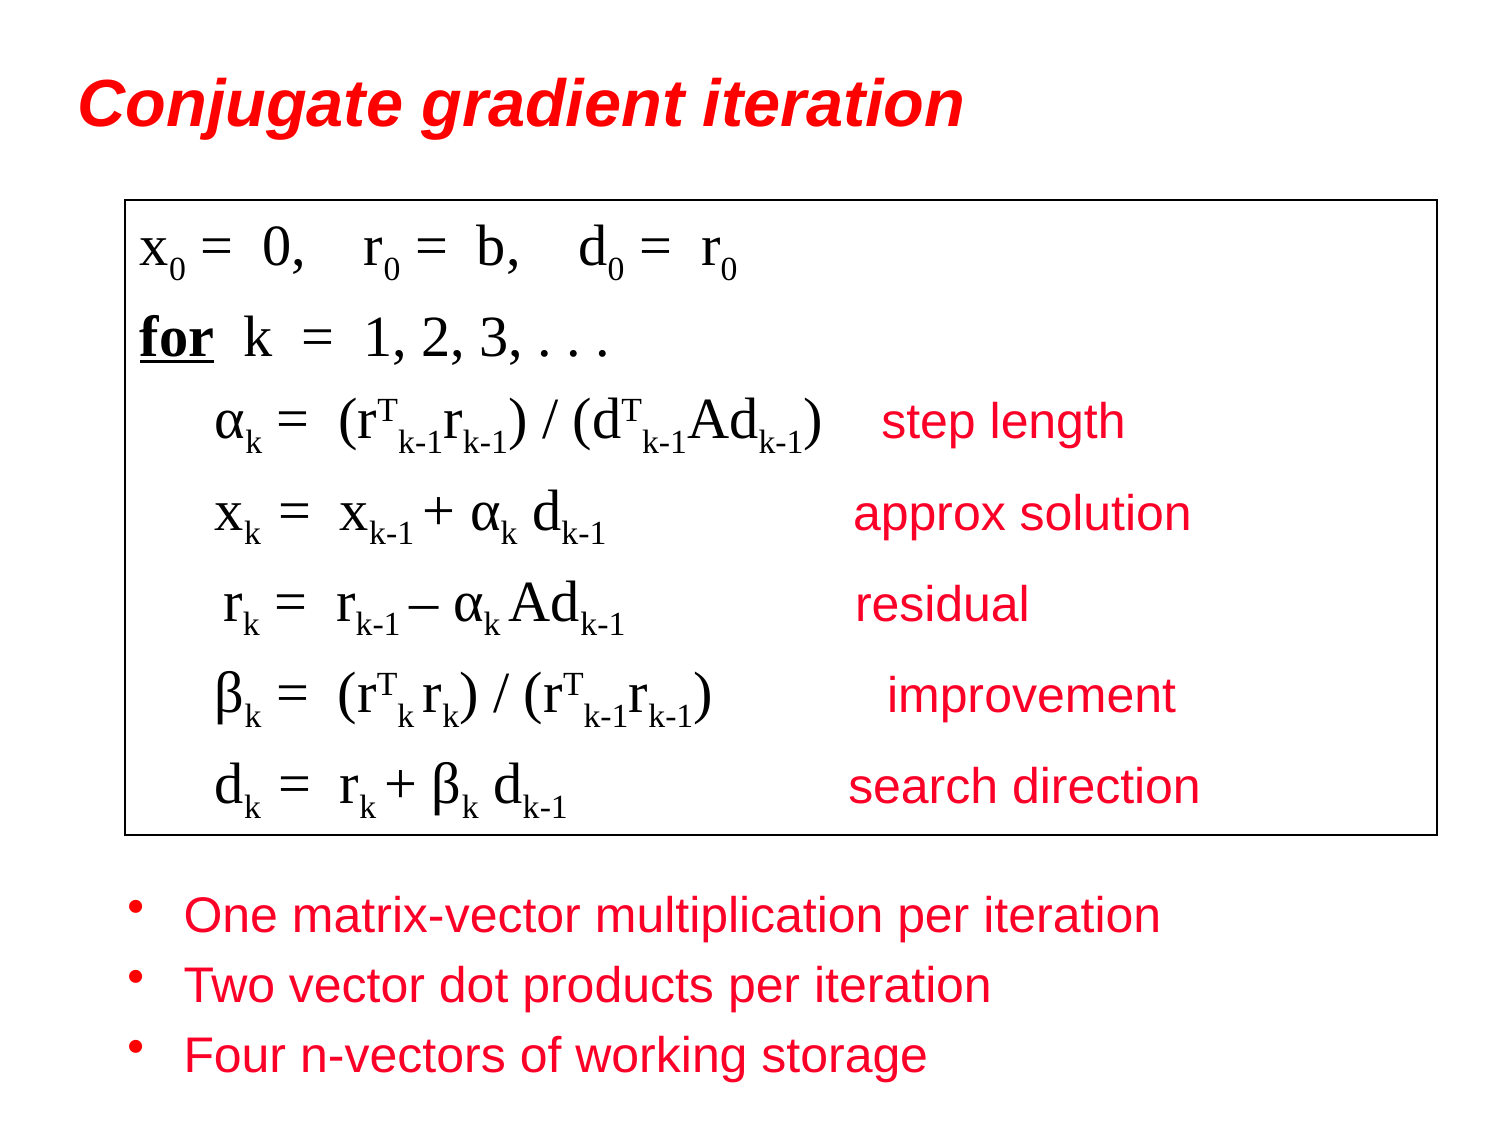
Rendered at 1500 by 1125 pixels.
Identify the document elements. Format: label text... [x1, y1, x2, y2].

list One matrix-vector multiplication per iteration Two vector dot products per iteration Four n-vectors of working storage [112, 875, 1388, 1125]
text_box x0 = 0, r0 = b, d0 = r0 for k = 1, 2, 3, . . . αk = (rTk-1rk-1) / (dTk-1Adk-1) step length xk = xk-1 + αk dk-1 approx solution rk = rk-1 – αk Adk-1 residual βk = (rTk rk) / (rTk-1rk-1) improvement dk = rk + βk dk-1 search direction [125, 199, 1438, 836]
title Conjugate gradient iteration [61, 49, 1463, 151]
